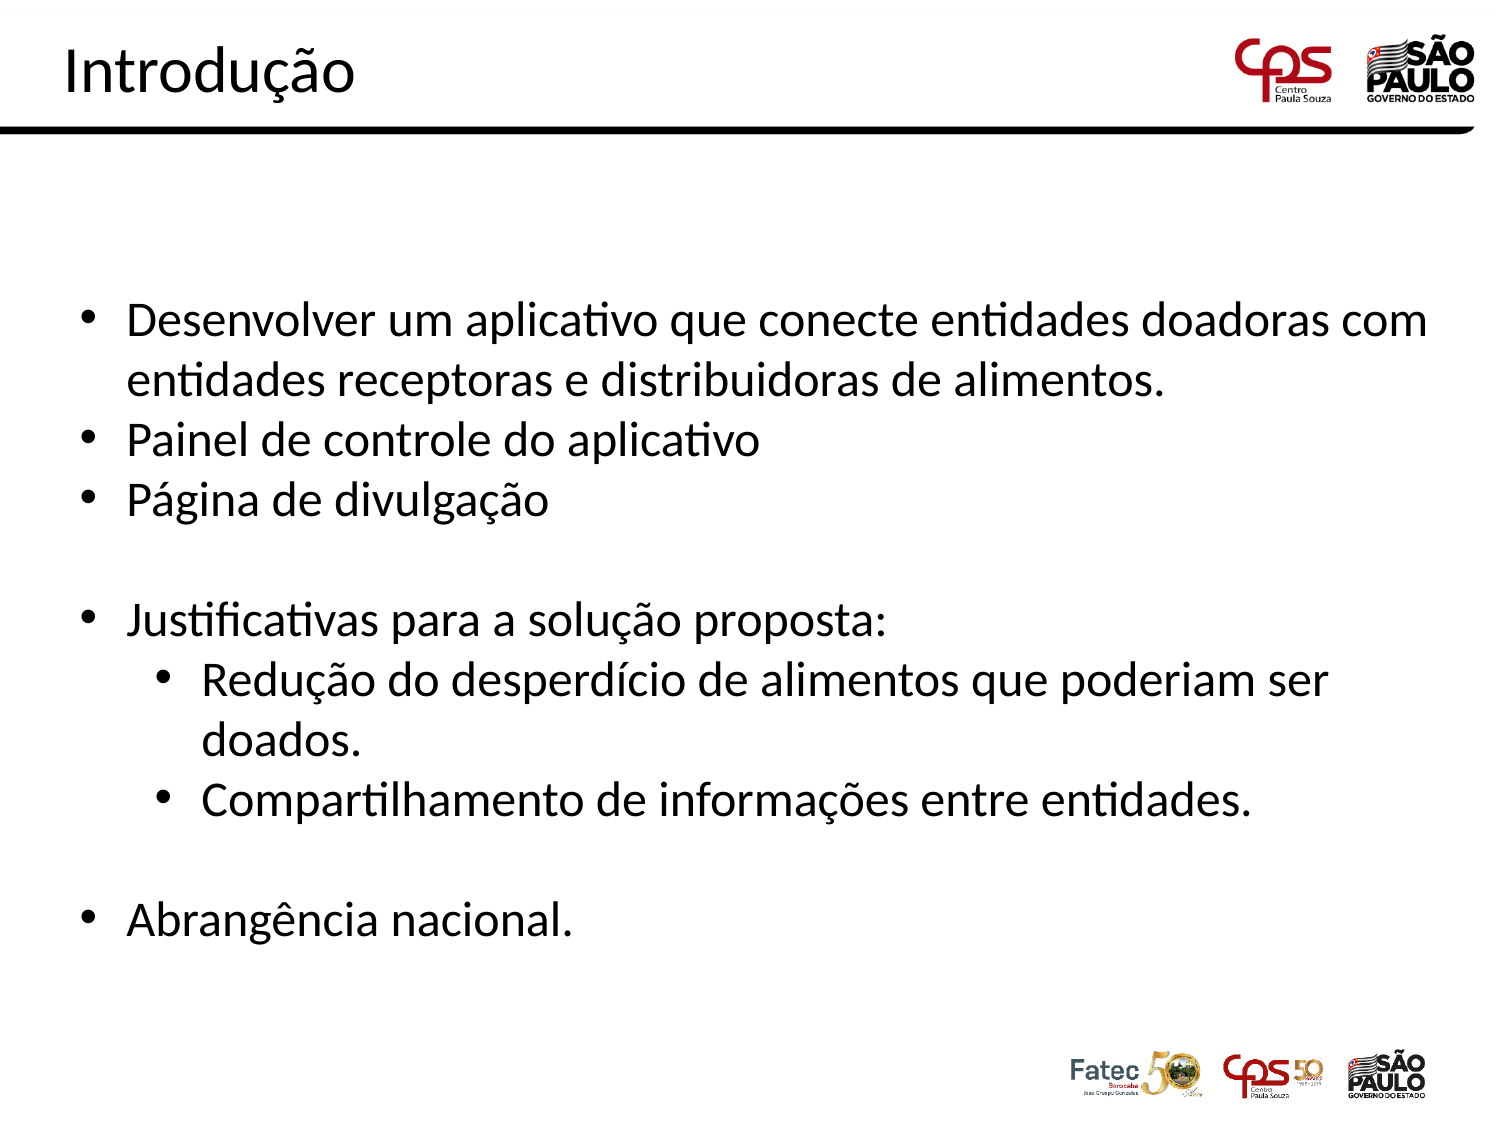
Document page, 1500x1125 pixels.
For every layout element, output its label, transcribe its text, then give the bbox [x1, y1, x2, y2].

picture [1054, 1023, 1500, 1125]
title Introdução [41, 19, 379, 114]
text_box Desenvolver um aplicativo que conecte entidades doadoras com entidades receptoras e distribuidoras de alimentos. Painel de controle do aplicativo Página de divulgação Justificativas para a solução proposta: Redução do desperdício de alimentos que poderiam ser doados. Compartilhamento de informações entre entidades. Abrangência nacional. [64, 278, 1471, 1014]
picture [0, 0, 1500, 149]
